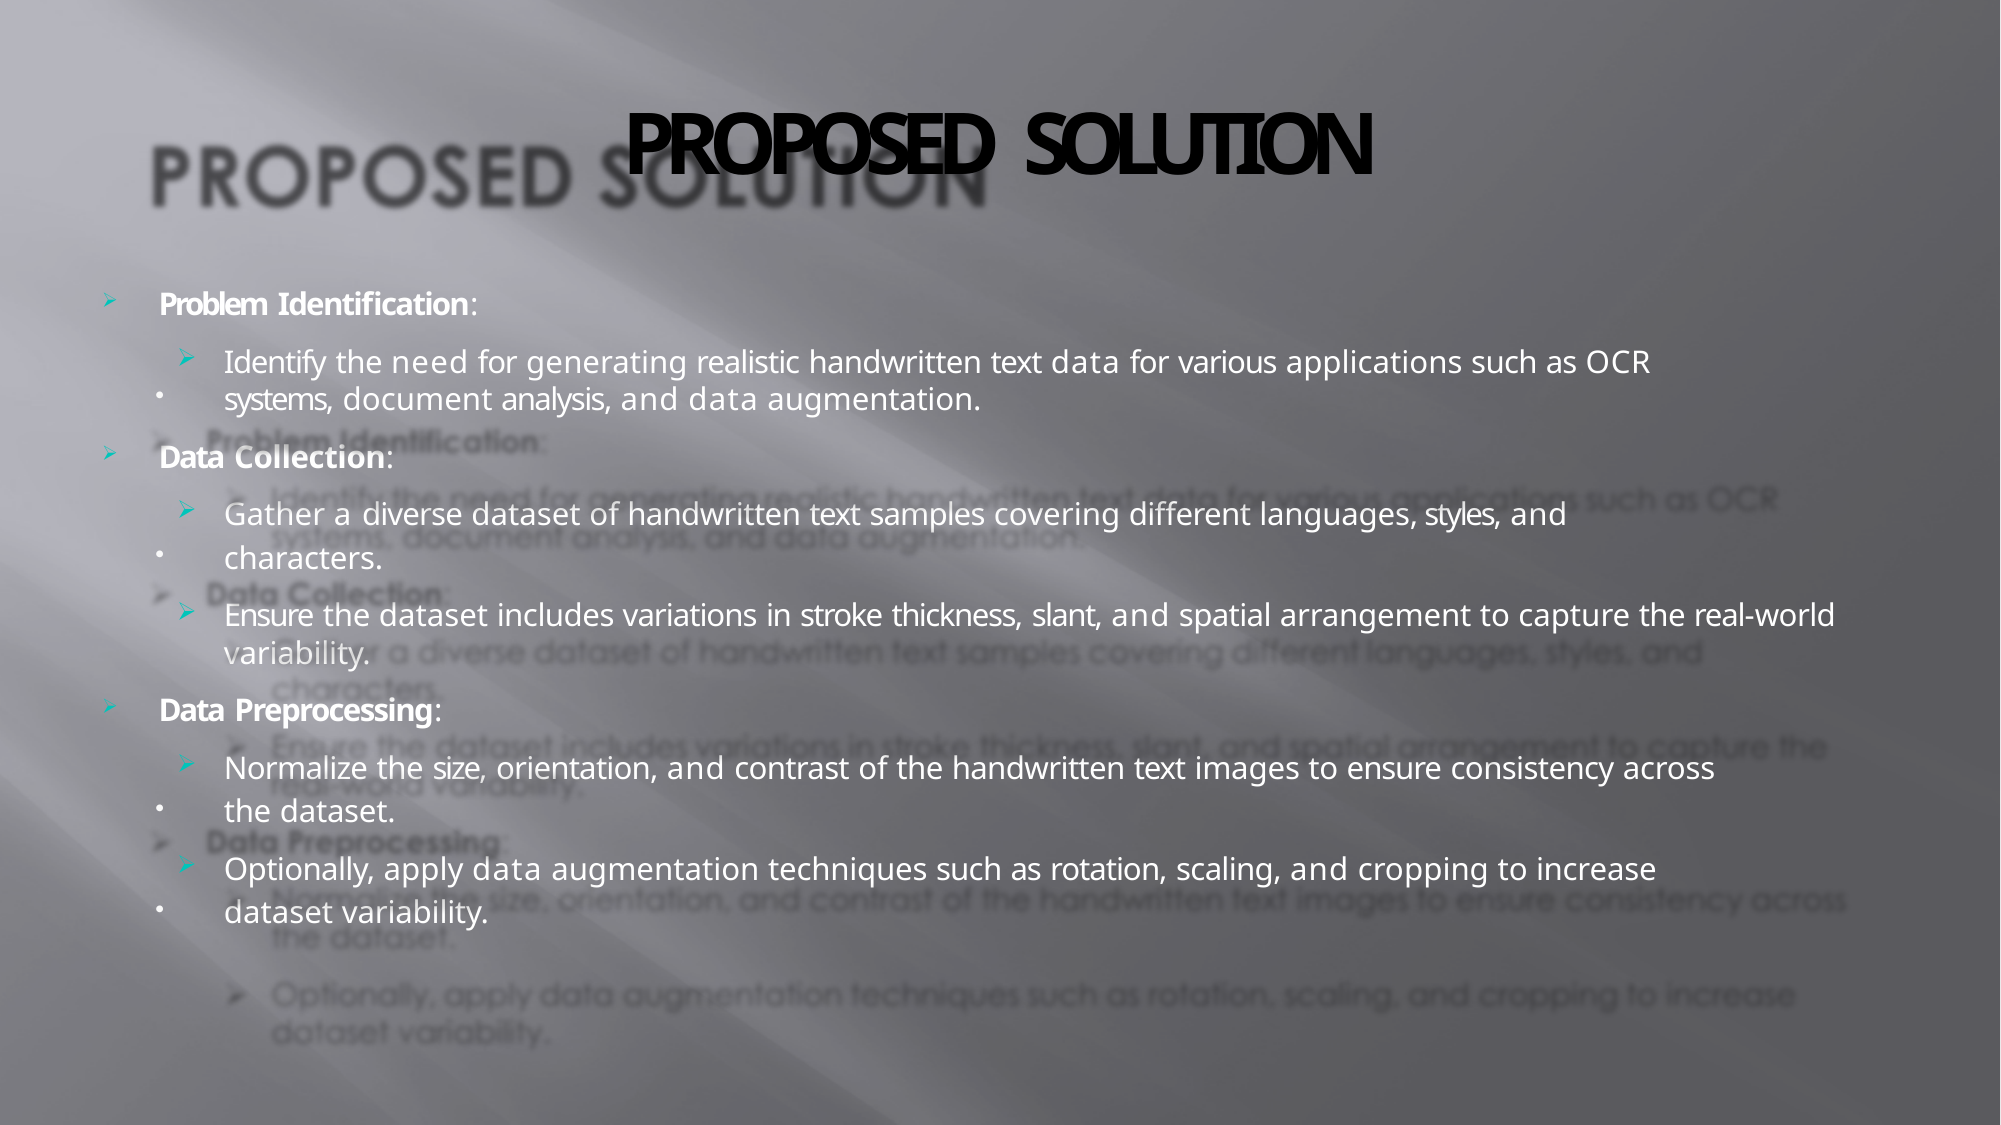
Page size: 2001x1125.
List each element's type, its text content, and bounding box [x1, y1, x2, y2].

list Problem Identification: Identify the need for generating realistic handwritten text data for various applications such as OCR systems, document analysis, and data augmentation. Data Collection: Gather a diverse dataset of handwritten text samples covering different languages, styles, and characters. Ensure the dataset includes variations in stroke thickness, slant, and spatial arrangement to capture the real-world variability. Data Preprocessing: Normalize the size, orientation, and contrast of the handwritten text images to ensure consistency across the dataset. Optionally, apply data augmentation techniques such as rotation, scaling, and cropping to increase dataset variability. [99, 262, 1900, 931]
picture [88, 90, 1051, 284]
title PROPOSED SOLUTION [99, 43, 1900, 234]
picture [122, 403, 1884, 1078]
